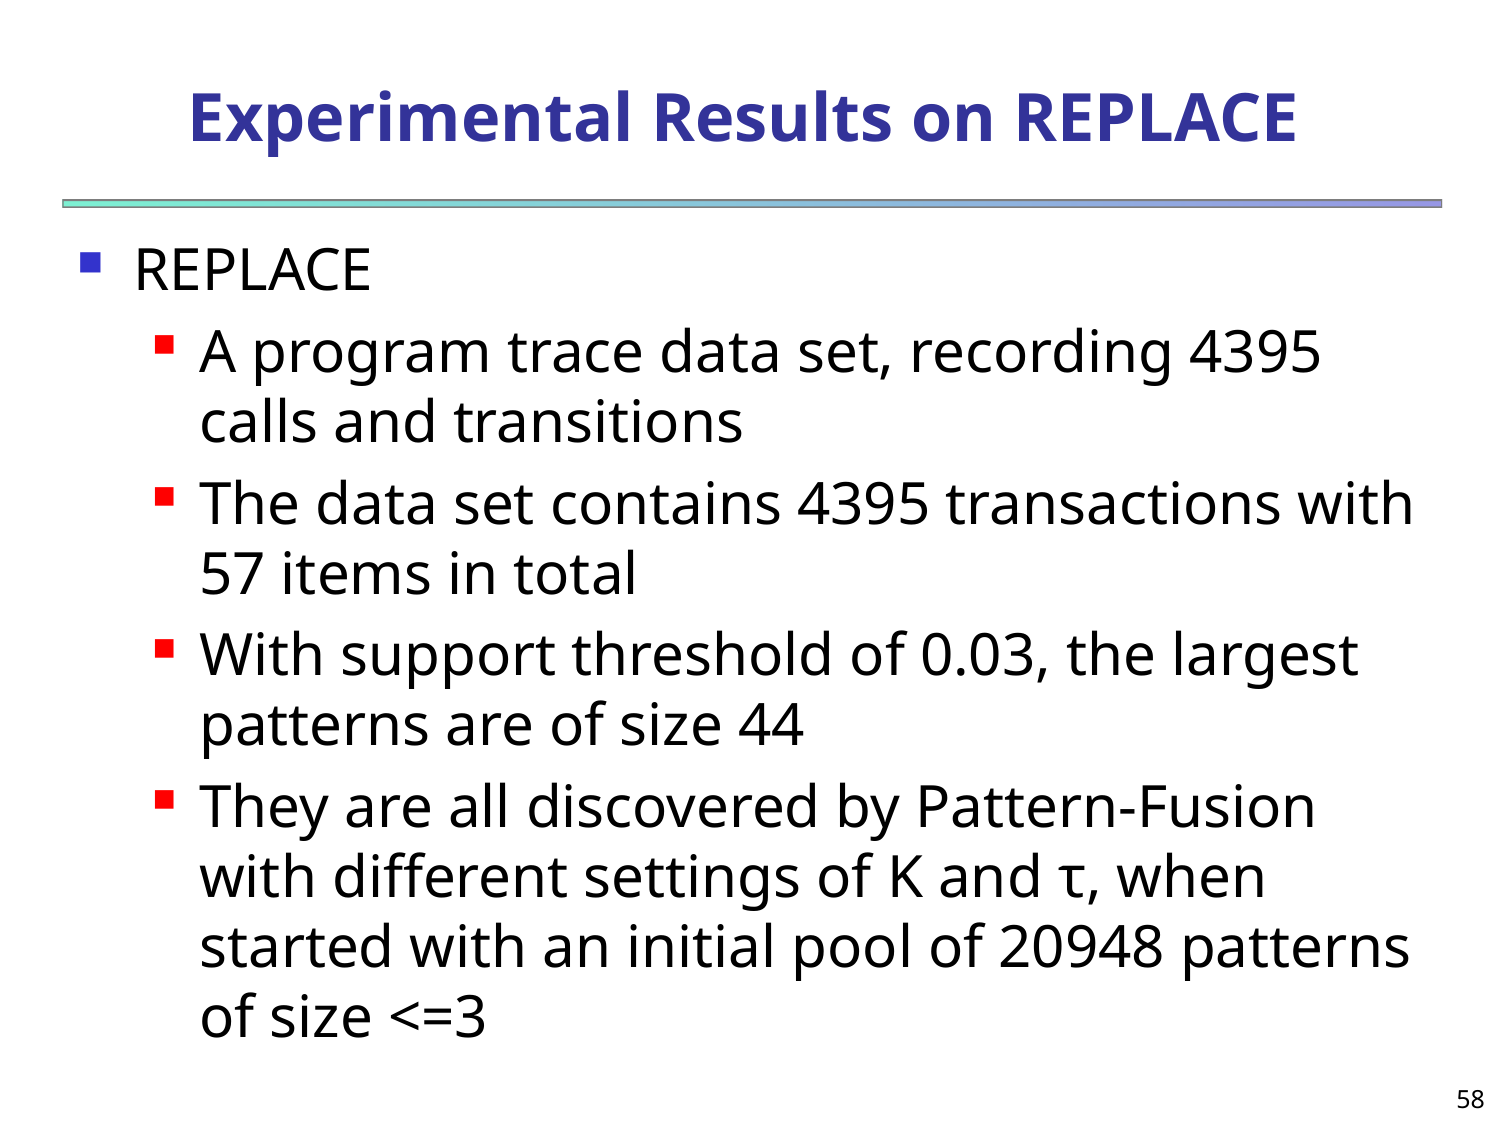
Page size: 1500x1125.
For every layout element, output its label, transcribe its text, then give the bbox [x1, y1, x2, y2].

slide_number 58 [1187, 1062, 1500, 1125]
title Experimental Results on REPLACE [62, 62, 1425, 163]
list REPLACE A program trace data set, recording 4395 calls and transitions The data set contains 4395 transactions with 57 items in total With support threshold of 0.03, the largest patterns are of size 44 They are all discovered by Pattern-Fusion with different settings of K and τ, when started with an initial pool of 20948 patterns of size <=3 [62, 224, 1438, 1063]
